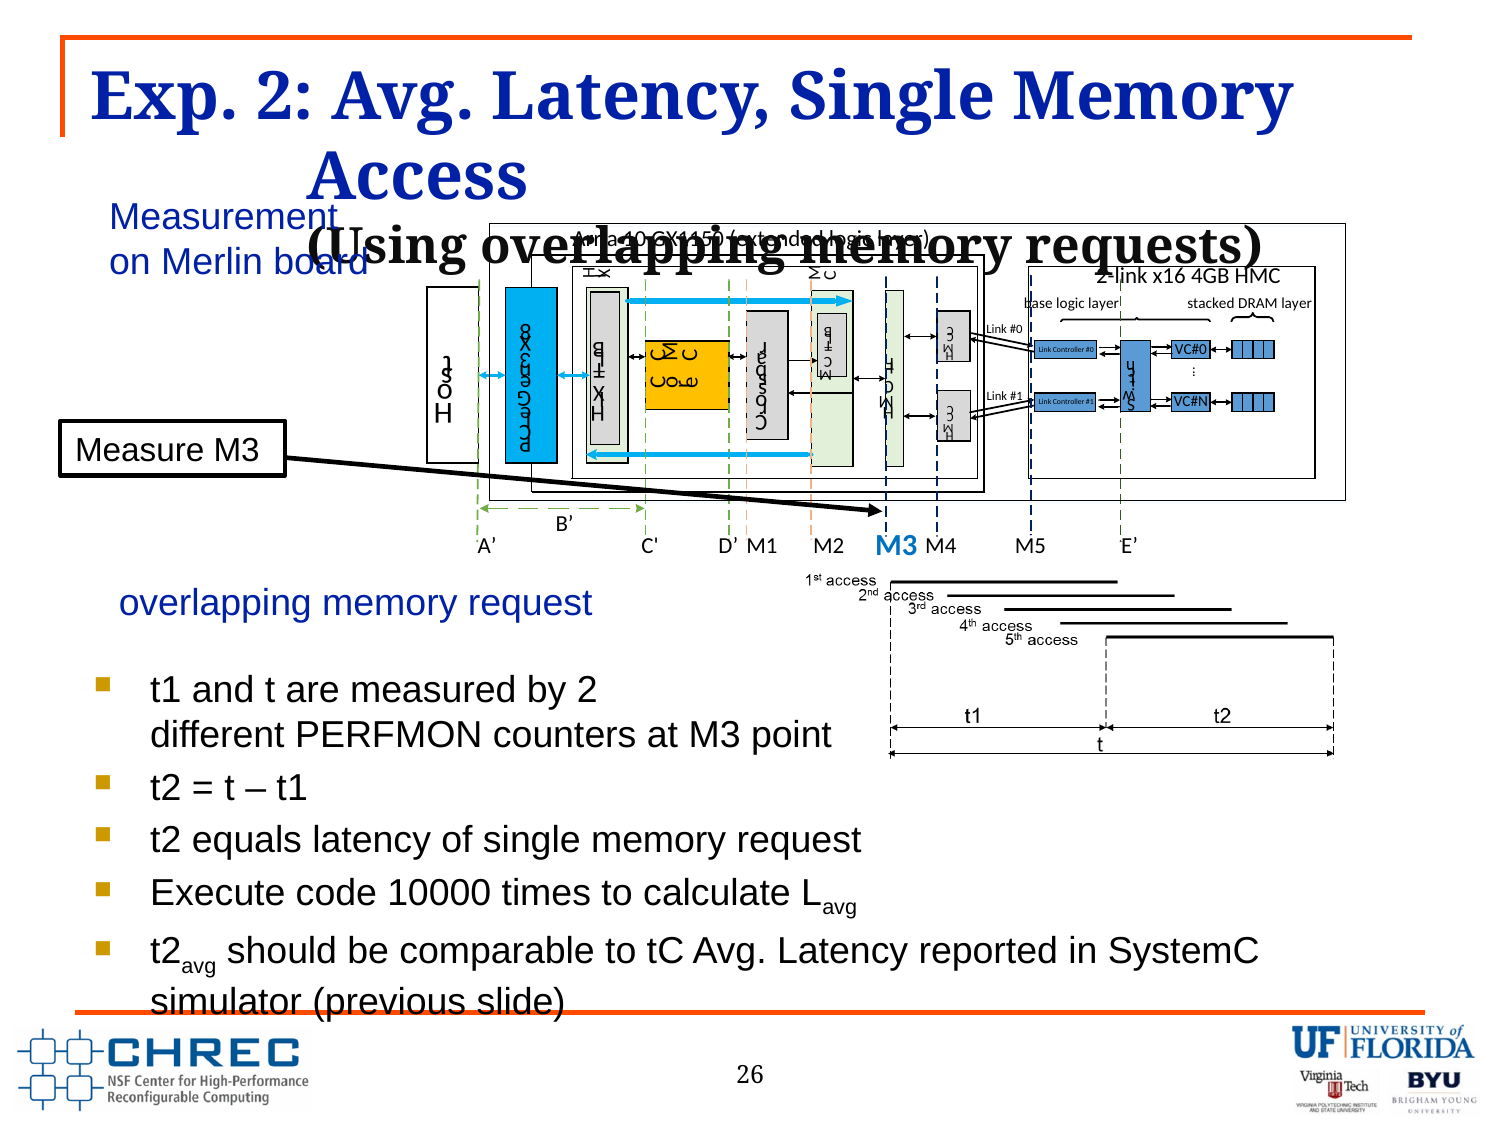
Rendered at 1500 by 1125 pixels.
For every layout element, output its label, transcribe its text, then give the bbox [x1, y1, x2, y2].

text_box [285, 457, 883, 512]
text_box t1 and t are measured by 2 different PERFMON counters at M3 point t2 = t – t1 t2 equals latency of single memory request Execute code 10000 times to calculate Lavg t2avg should be comparable to tC Avg. Latency reported in SystemC simulator (previous slide) [78, 657, 413, 1003]
picture [795, 565, 1341, 769]
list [418, 219, 1398, 1026]
slide_number 26 [599, 1034, 901, 1101]
text_box Measure M3 [58, 419, 287, 478]
text_box overlapping memory request [103, 570, 413, 631]
picture [1287, 1021, 1485, 1117]
picture [12, 1026, 313, 1112]
title Exp. 2: Avg. Latency, Single Memory Access (Using overlapping memory requests) [74, 45, 1480, 201]
text_box Measurement on Merlin board [92, 182, 398, 291]
